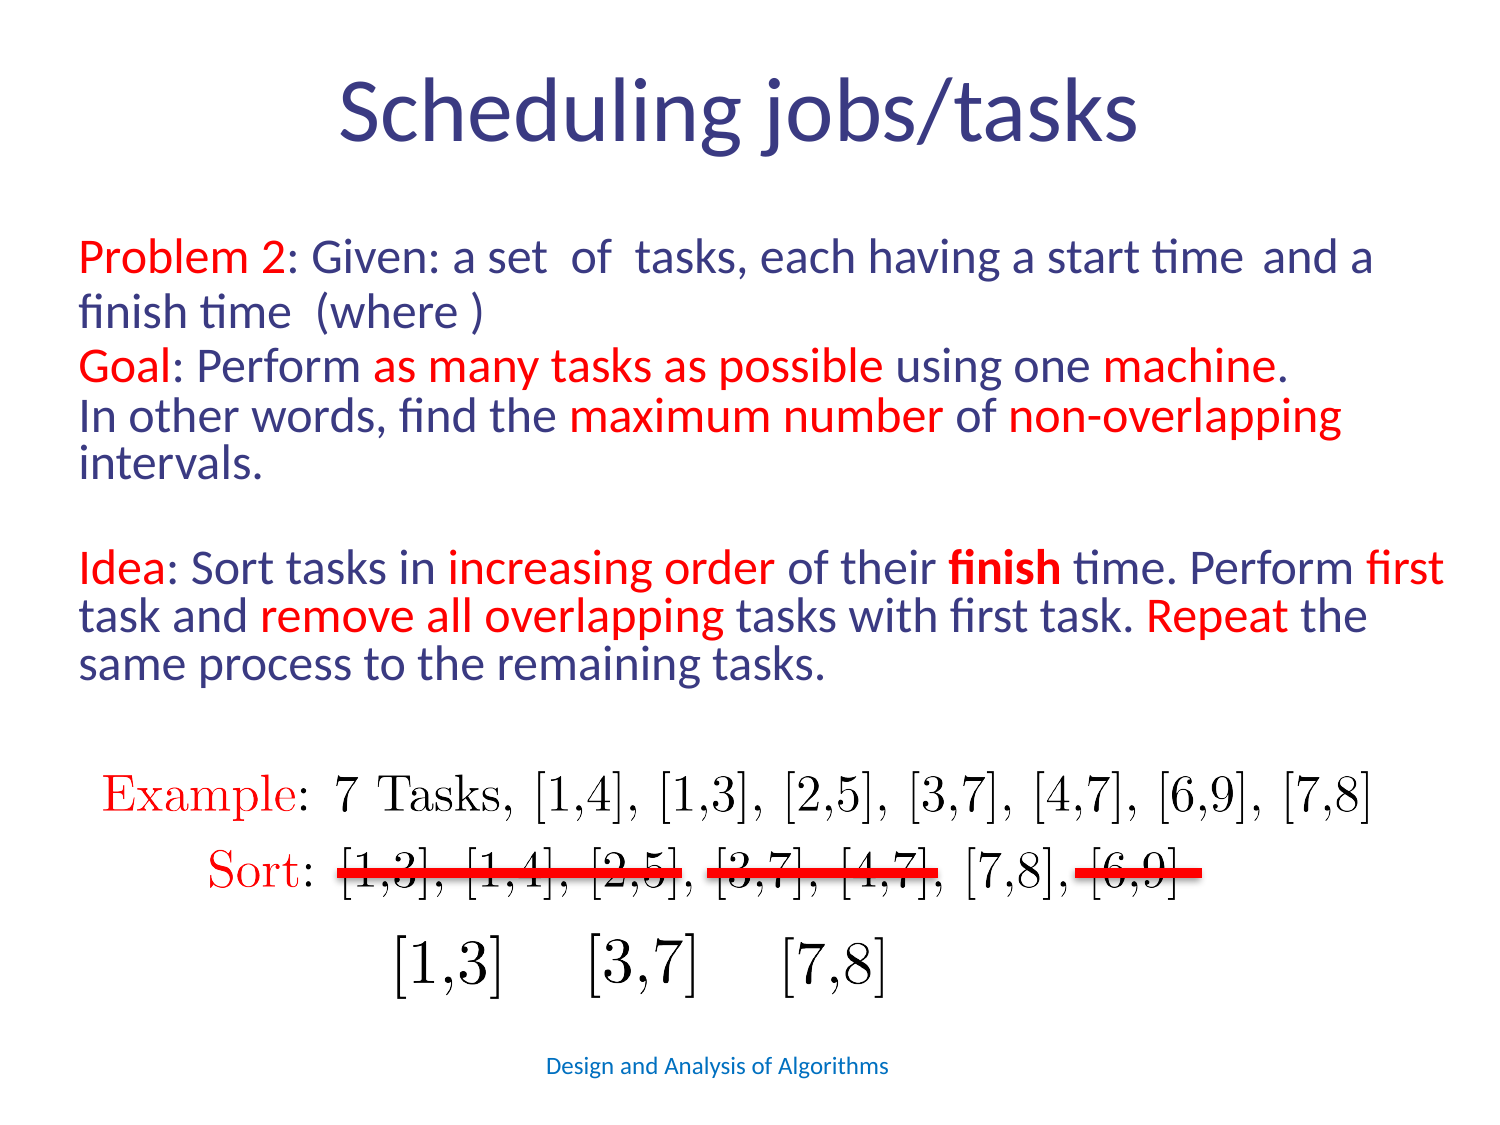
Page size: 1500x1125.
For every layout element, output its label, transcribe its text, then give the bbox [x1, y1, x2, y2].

picture [591, 933, 694, 999]
picture [102, 771, 1369, 824]
text_box Idea: Sort tasks in increasing order of their finish time. Perform first task and remove all overlapping tasks with first task. Repeat the same process to the remaining tasks. [50, 531, 1466, 734]
picture [785, 937, 883, 999]
footer Design and Analysis of Algorithms [480, 1034, 956, 1095]
picture [210, 847, 1175, 900]
picture [396, 934, 500, 1000]
title Scheduling jobs/tasks [75, 11, 1425, 199]
